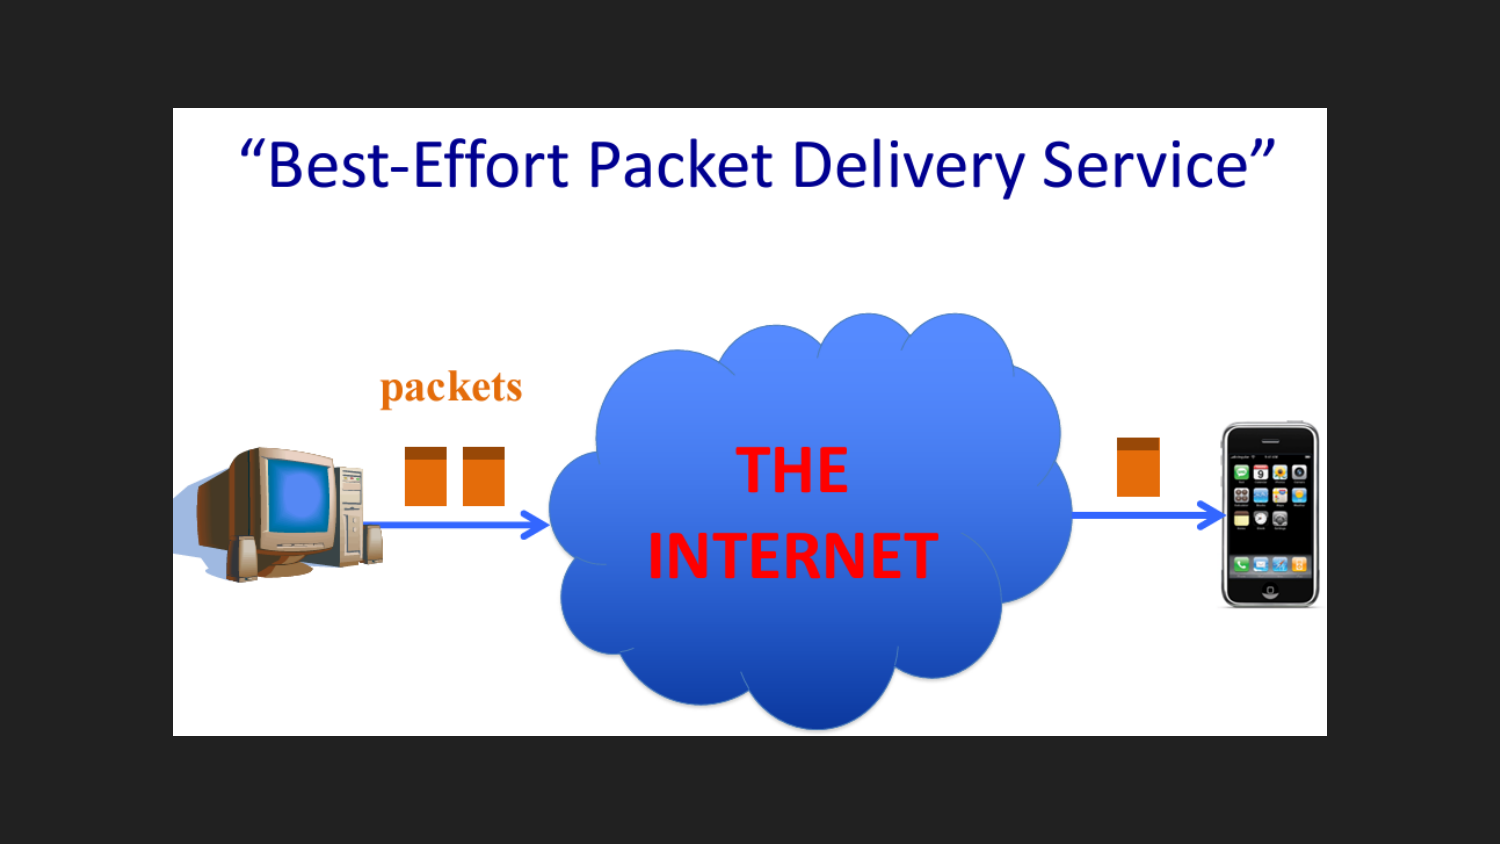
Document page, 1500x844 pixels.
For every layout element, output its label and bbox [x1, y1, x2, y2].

picture [173, 108, 1327, 736]
